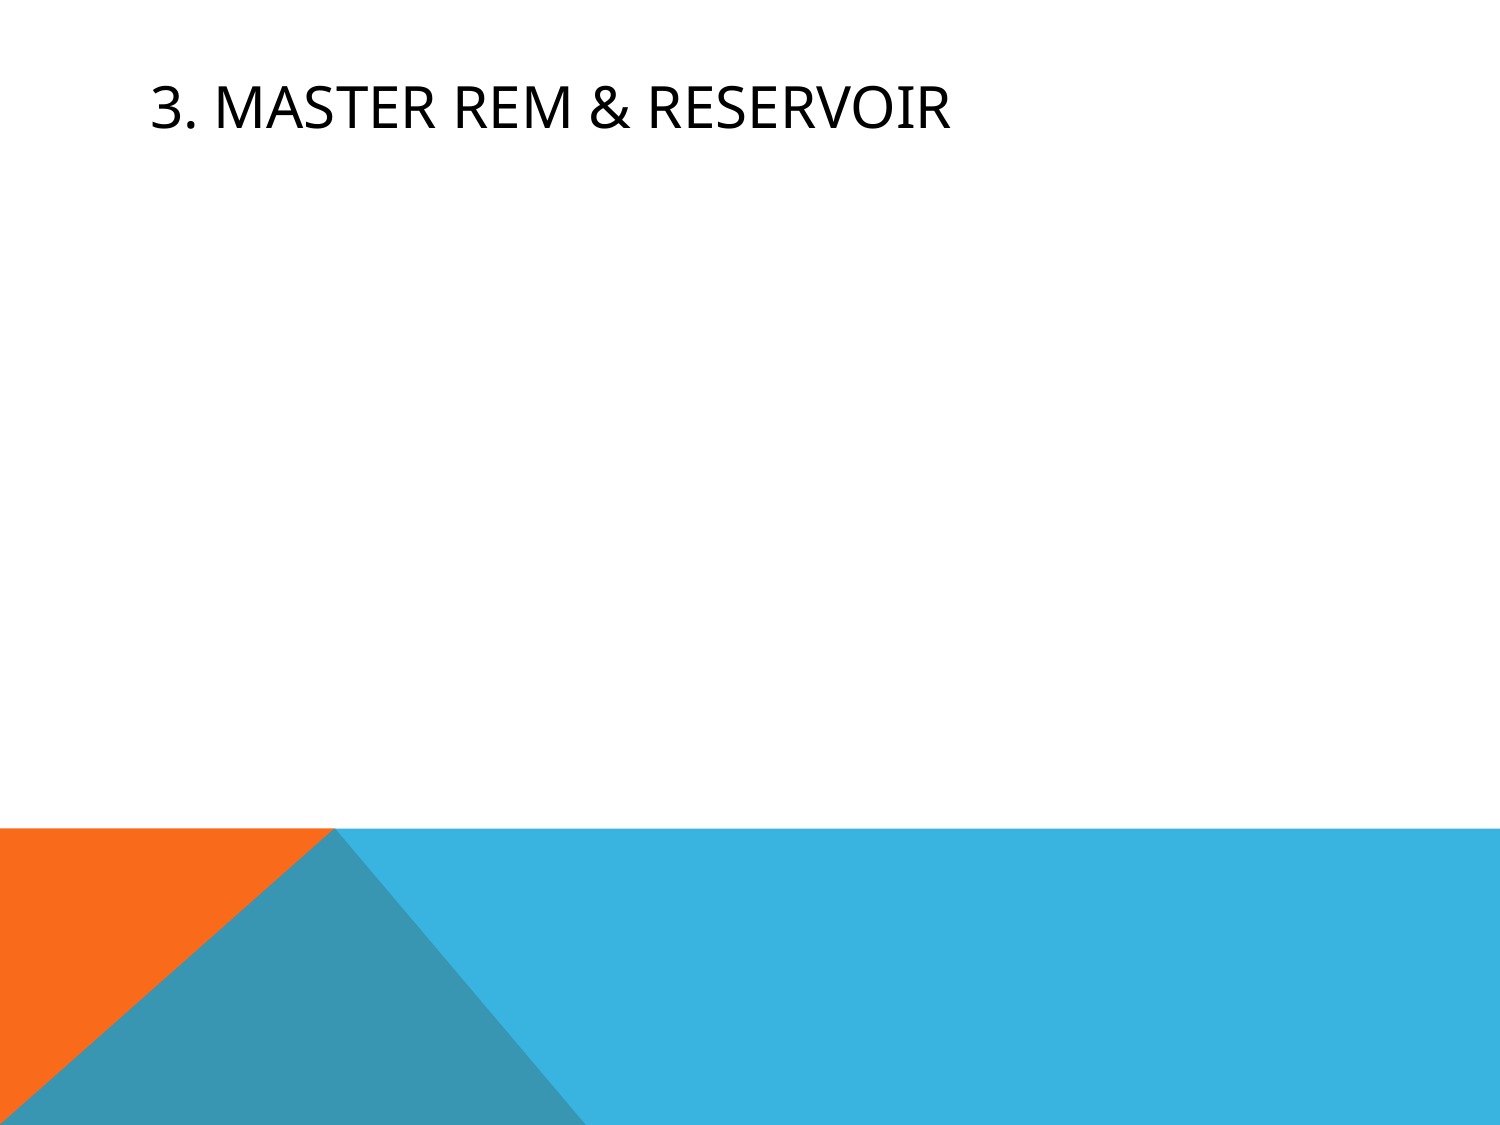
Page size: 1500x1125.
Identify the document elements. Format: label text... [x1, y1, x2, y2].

title 3. MASTER REM & RESERVOIR [135, 60, 1369, 150]
